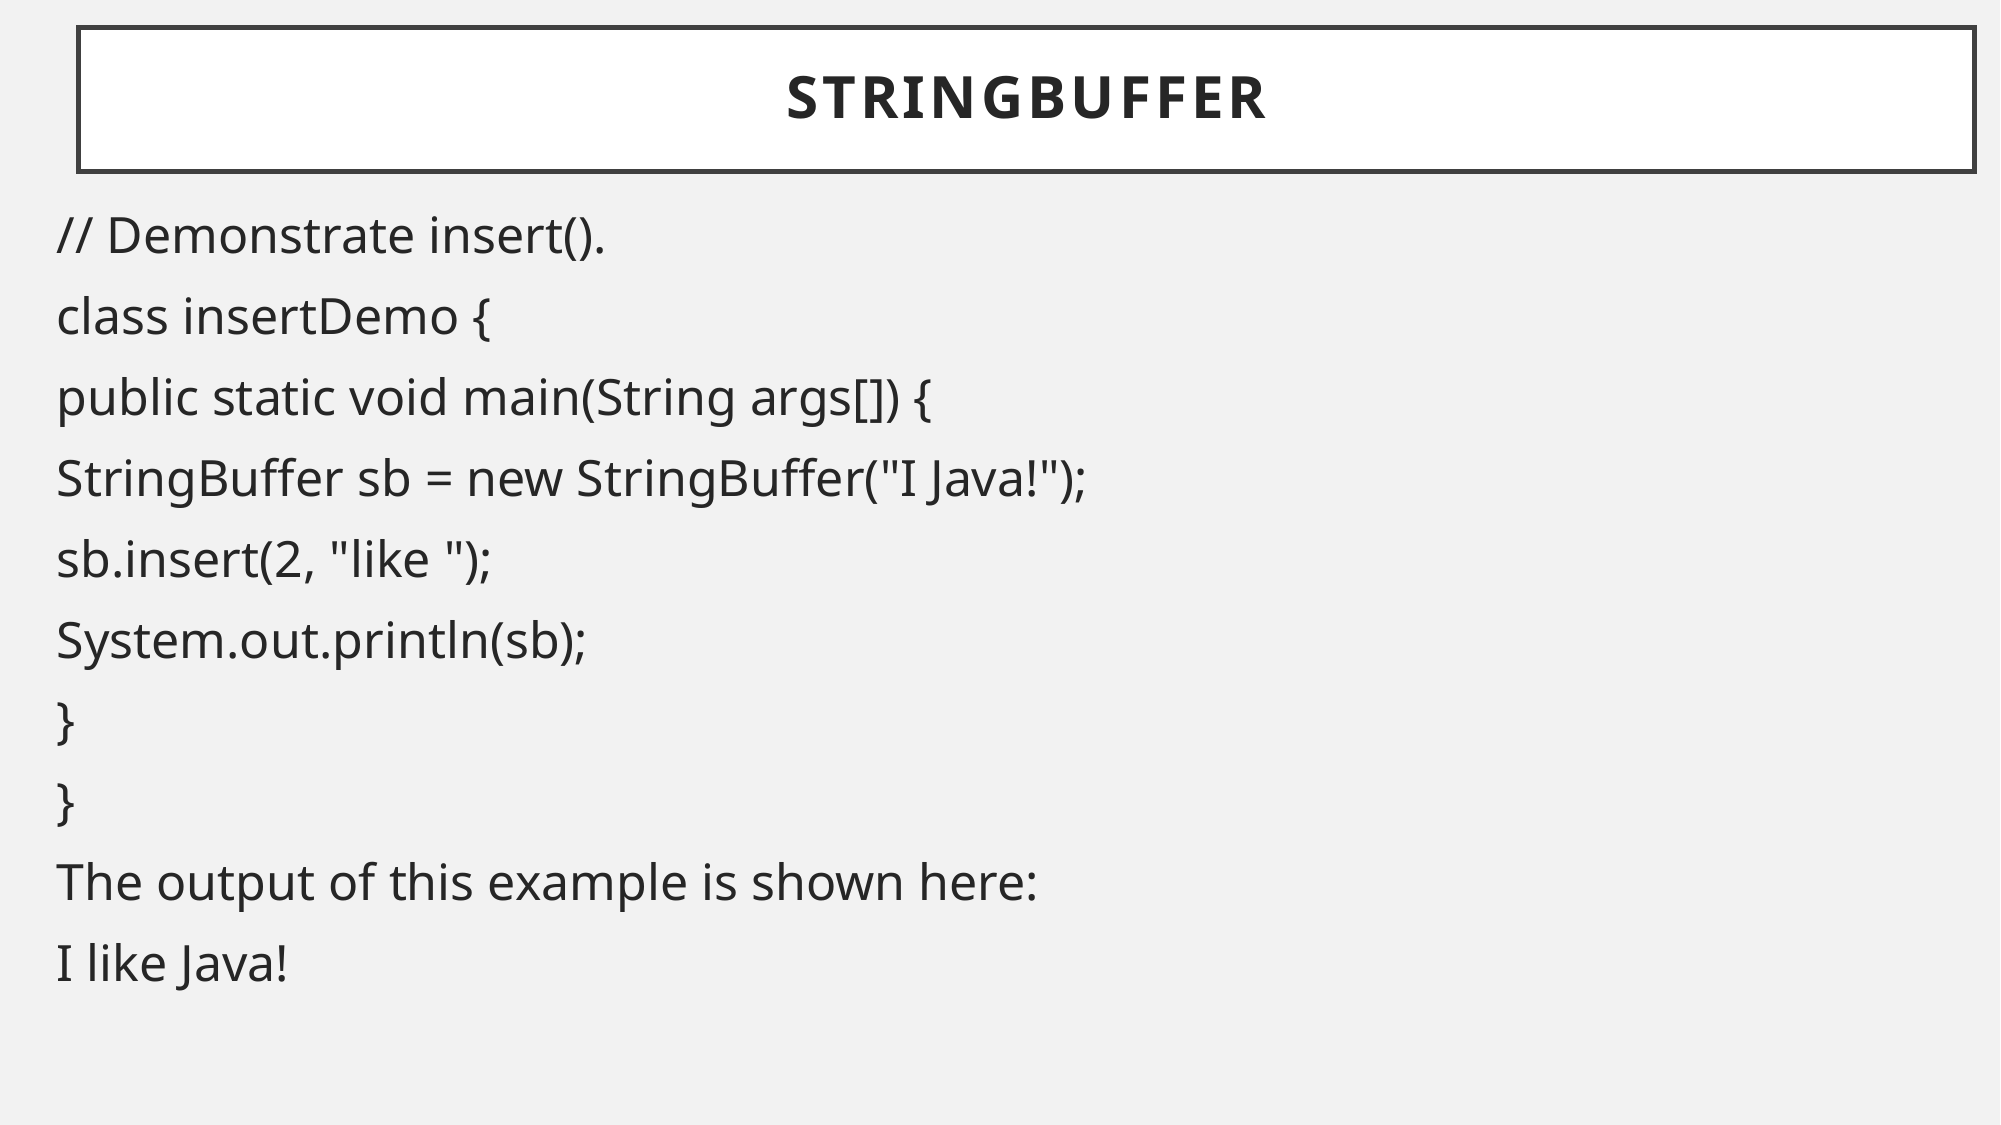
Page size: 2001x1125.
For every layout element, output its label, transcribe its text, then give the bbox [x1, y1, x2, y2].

list // Demonstrate insert(). class insertDemo { public static void main(String args[]) { StringBuffer sb = new StringBuffer("I Java!"); sb.insert(2, "like "); System.out.println(sb); } } The output of this example is shown here: I like Java! [41, 196, 1938, 1125]
title StringBuffer [76, 25, 1977, 174]
